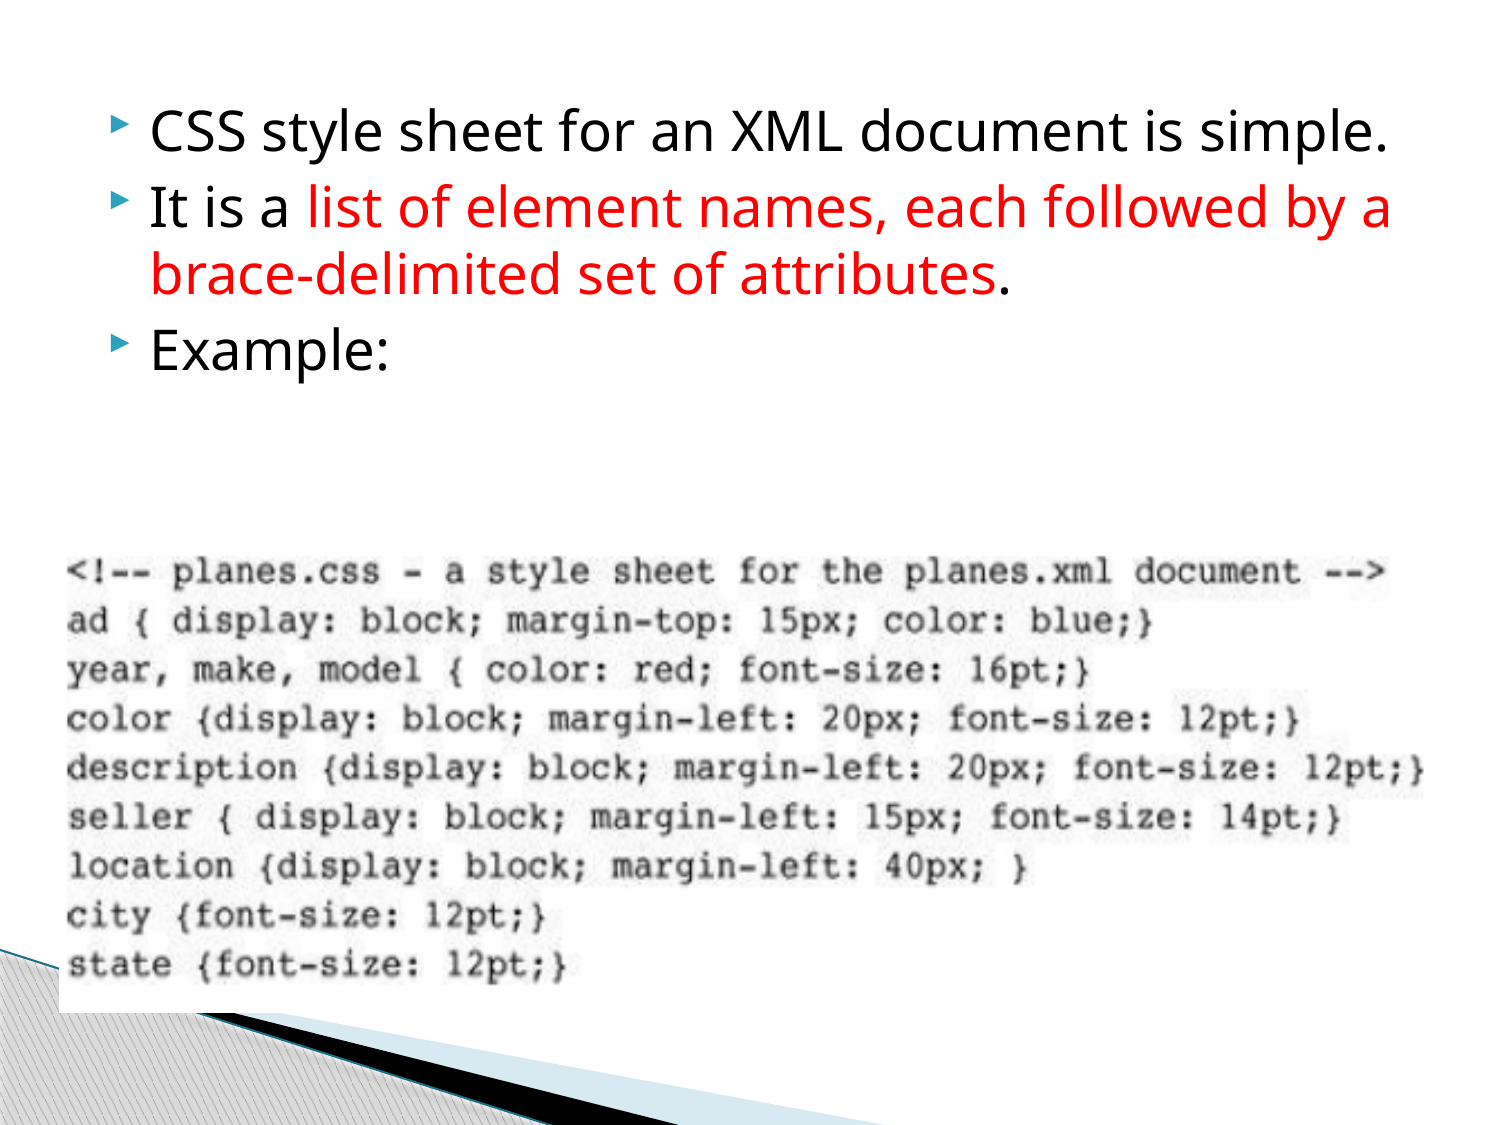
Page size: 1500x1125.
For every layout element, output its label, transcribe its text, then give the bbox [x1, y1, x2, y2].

picture [59, 537, 1500, 1013]
list CSS style sheet for an XML document is simple. It is a list of element names, each followed by a brace-delimited set of attributes. Example: [75, 87, 1425, 537]
